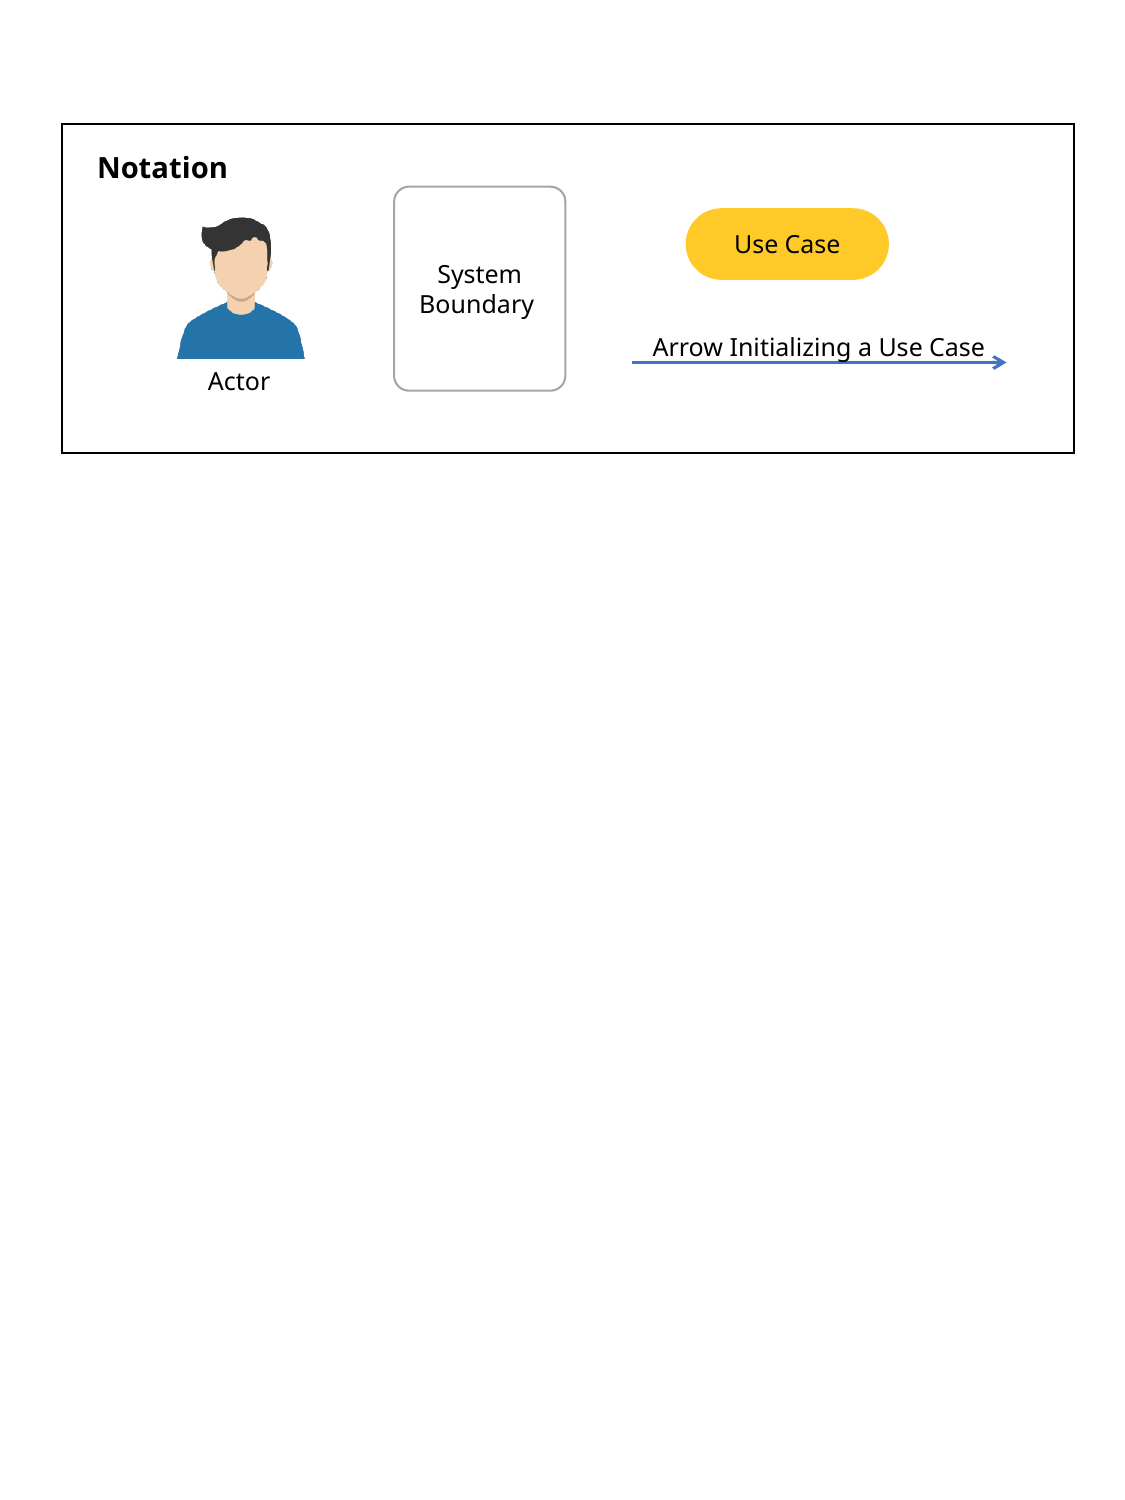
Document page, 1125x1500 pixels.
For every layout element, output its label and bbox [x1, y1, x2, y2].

text_box [61, 123, 1075, 454]
